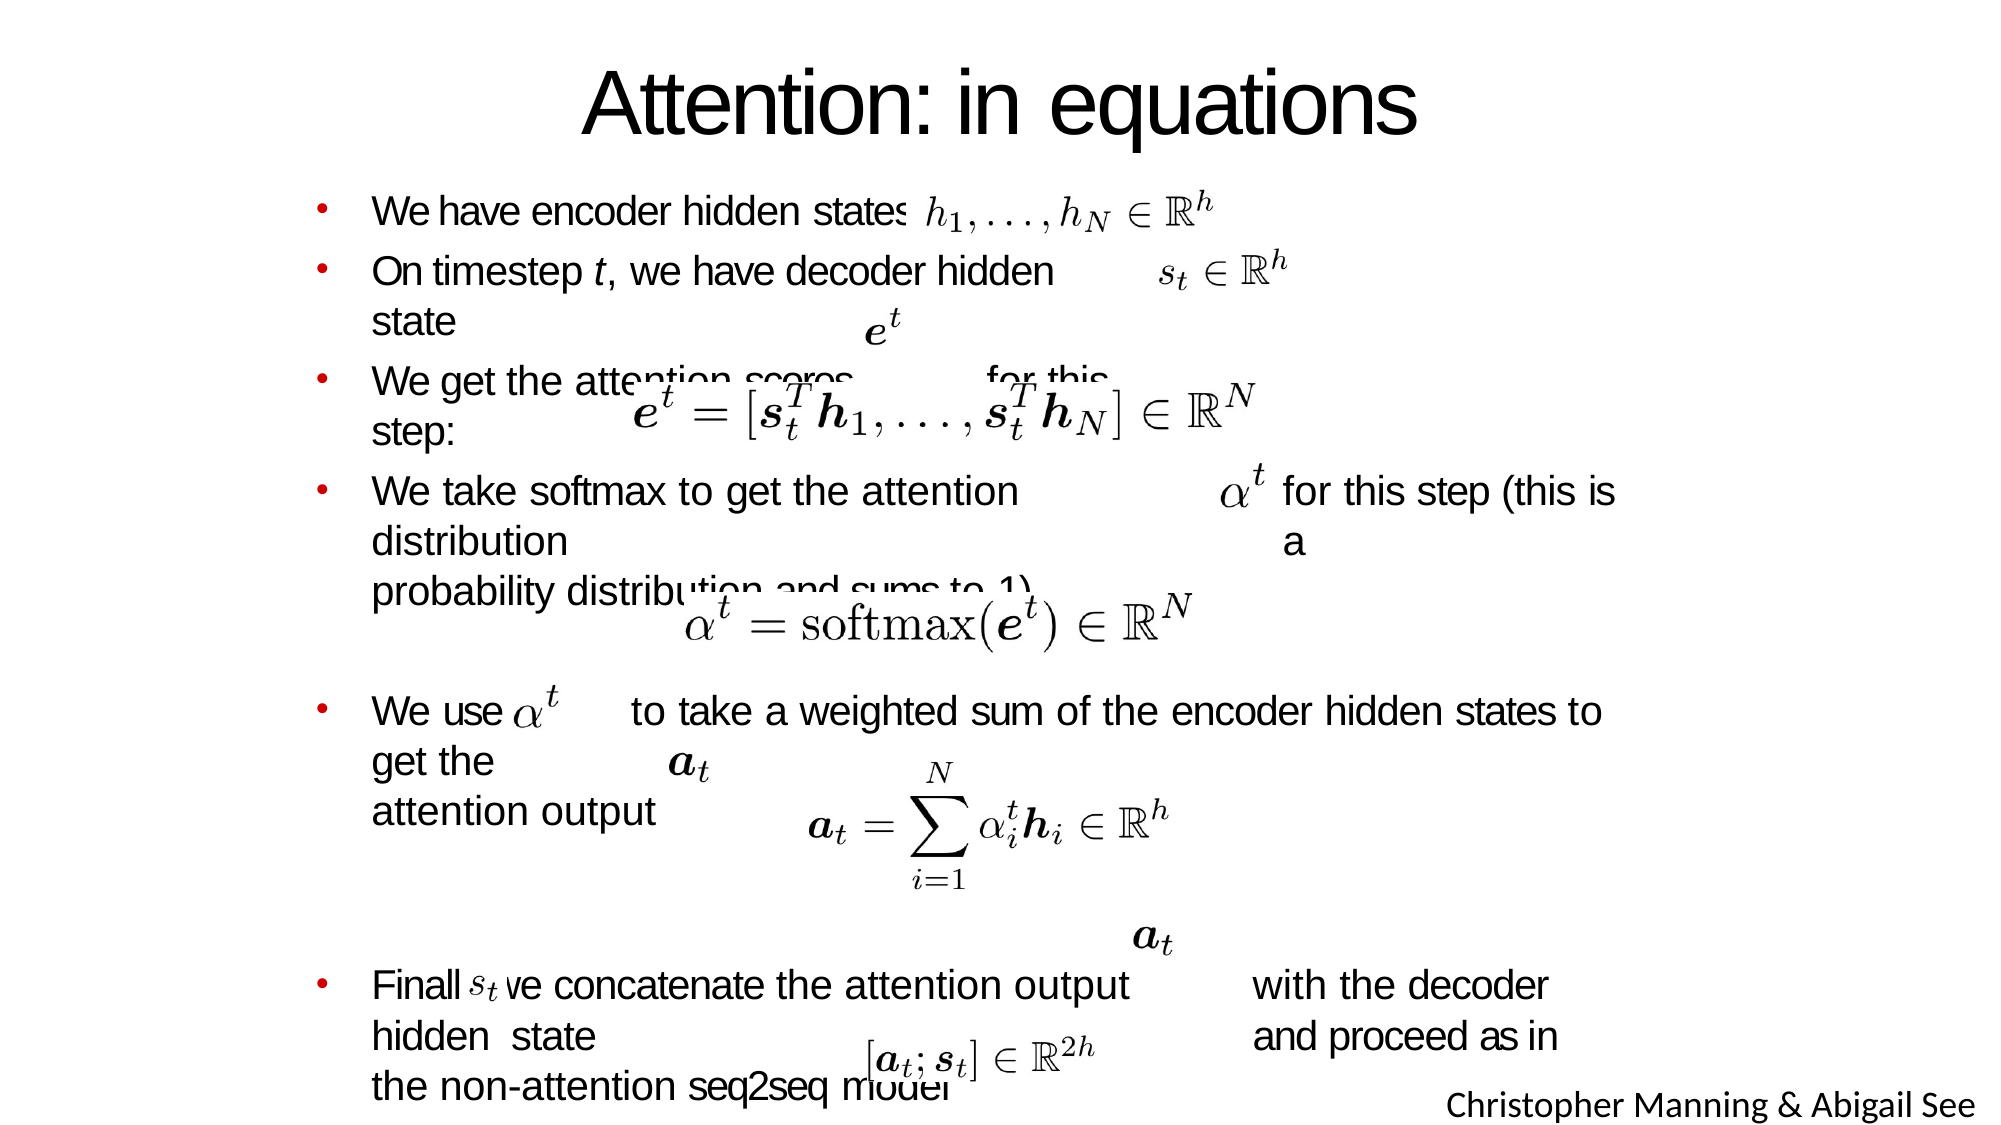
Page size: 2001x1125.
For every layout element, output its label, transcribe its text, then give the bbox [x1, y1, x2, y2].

text_box We have encoder hidden states On timestep t, we have decoder hidden state We get the attention scores for this step: [312, 171, 1145, 454]
text_box We use to take a weighted sum of the encoder hidden states to get the attention output Finally we concatenate the attention output with the decoder hidden state and proceed as in the non-attention seq2seq model [312, 681, 1645, 1109]
text_box [867, 1035, 1095, 1082]
text_box [502, 671, 568, 750]
text_box [1219, 463, 1265, 508]
text_box for this step (this is a [1280, 461, 1637, 565]
text_box [906, 176, 1222, 239]
title Attention: in equations [537, 40, 1463, 231]
text_box [684, 592, 1193, 653]
text_box [668, 752, 709, 783]
text_box We take softmax to get the attention distribution probability distribution and sums to 1) [312, 461, 1210, 614]
text_box [808, 761, 1169, 890]
text_box [459, 954, 507, 1008]
footer Christopher Manning & Abigail See [1424, 1095, 2000, 1125]
text_box [1158, 248, 1288, 291]
text_box [633, 382, 1256, 441]
text_box [848, 293, 912, 356]
text_box [1127, 916, 1181, 966]
